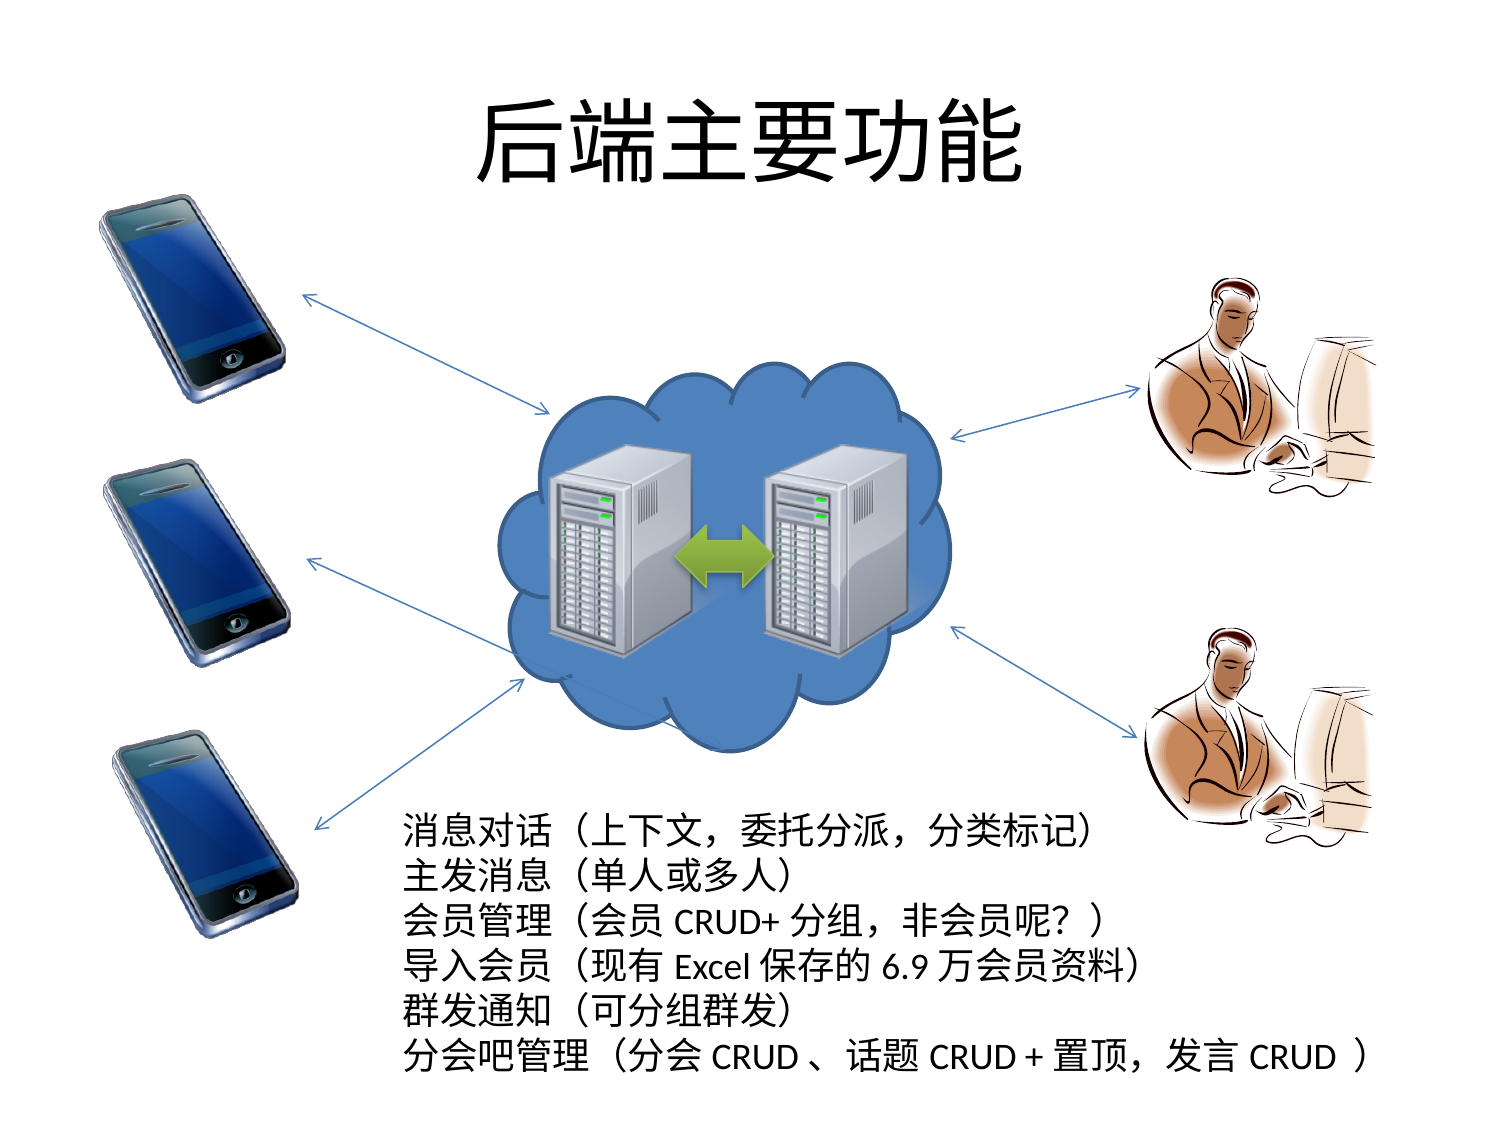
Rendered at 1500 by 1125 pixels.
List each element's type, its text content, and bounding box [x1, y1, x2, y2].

picture [1140, 275, 1377, 501]
picture [62, 174, 302, 415]
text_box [949, 625, 1138, 739]
text_box [529, 674, 662, 731]
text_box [949, 387, 1141, 440]
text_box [301, 294, 551, 415]
text_box 消息对话（上下文，委托分派，分类标记） 主发消息（单人或多人） 会员管理（会员CRUD+分组，非会员呢？） 导入会员（现有Excel保存的6.9万会员资料） 群发通知（可分组群发） 分会吧管理（分会CRUD、话题CRUD +置顶，发言CRUD ） [387, 799, 1407, 1085]
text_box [313, 678, 526, 831]
text_box [497, 501, 516, 590]
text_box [305, 555, 502, 559]
text_box [563, 674, 881, 754]
text_box [507, 596, 516, 653]
picture [74, 710, 315, 951]
picture [1137, 625, 1374, 851]
text_box [549, 361, 931, 435]
title 后端主要功能 [75, 45, 1425, 233]
picture [66, 438, 307, 679]
picture [521, 437, 966, 666]
